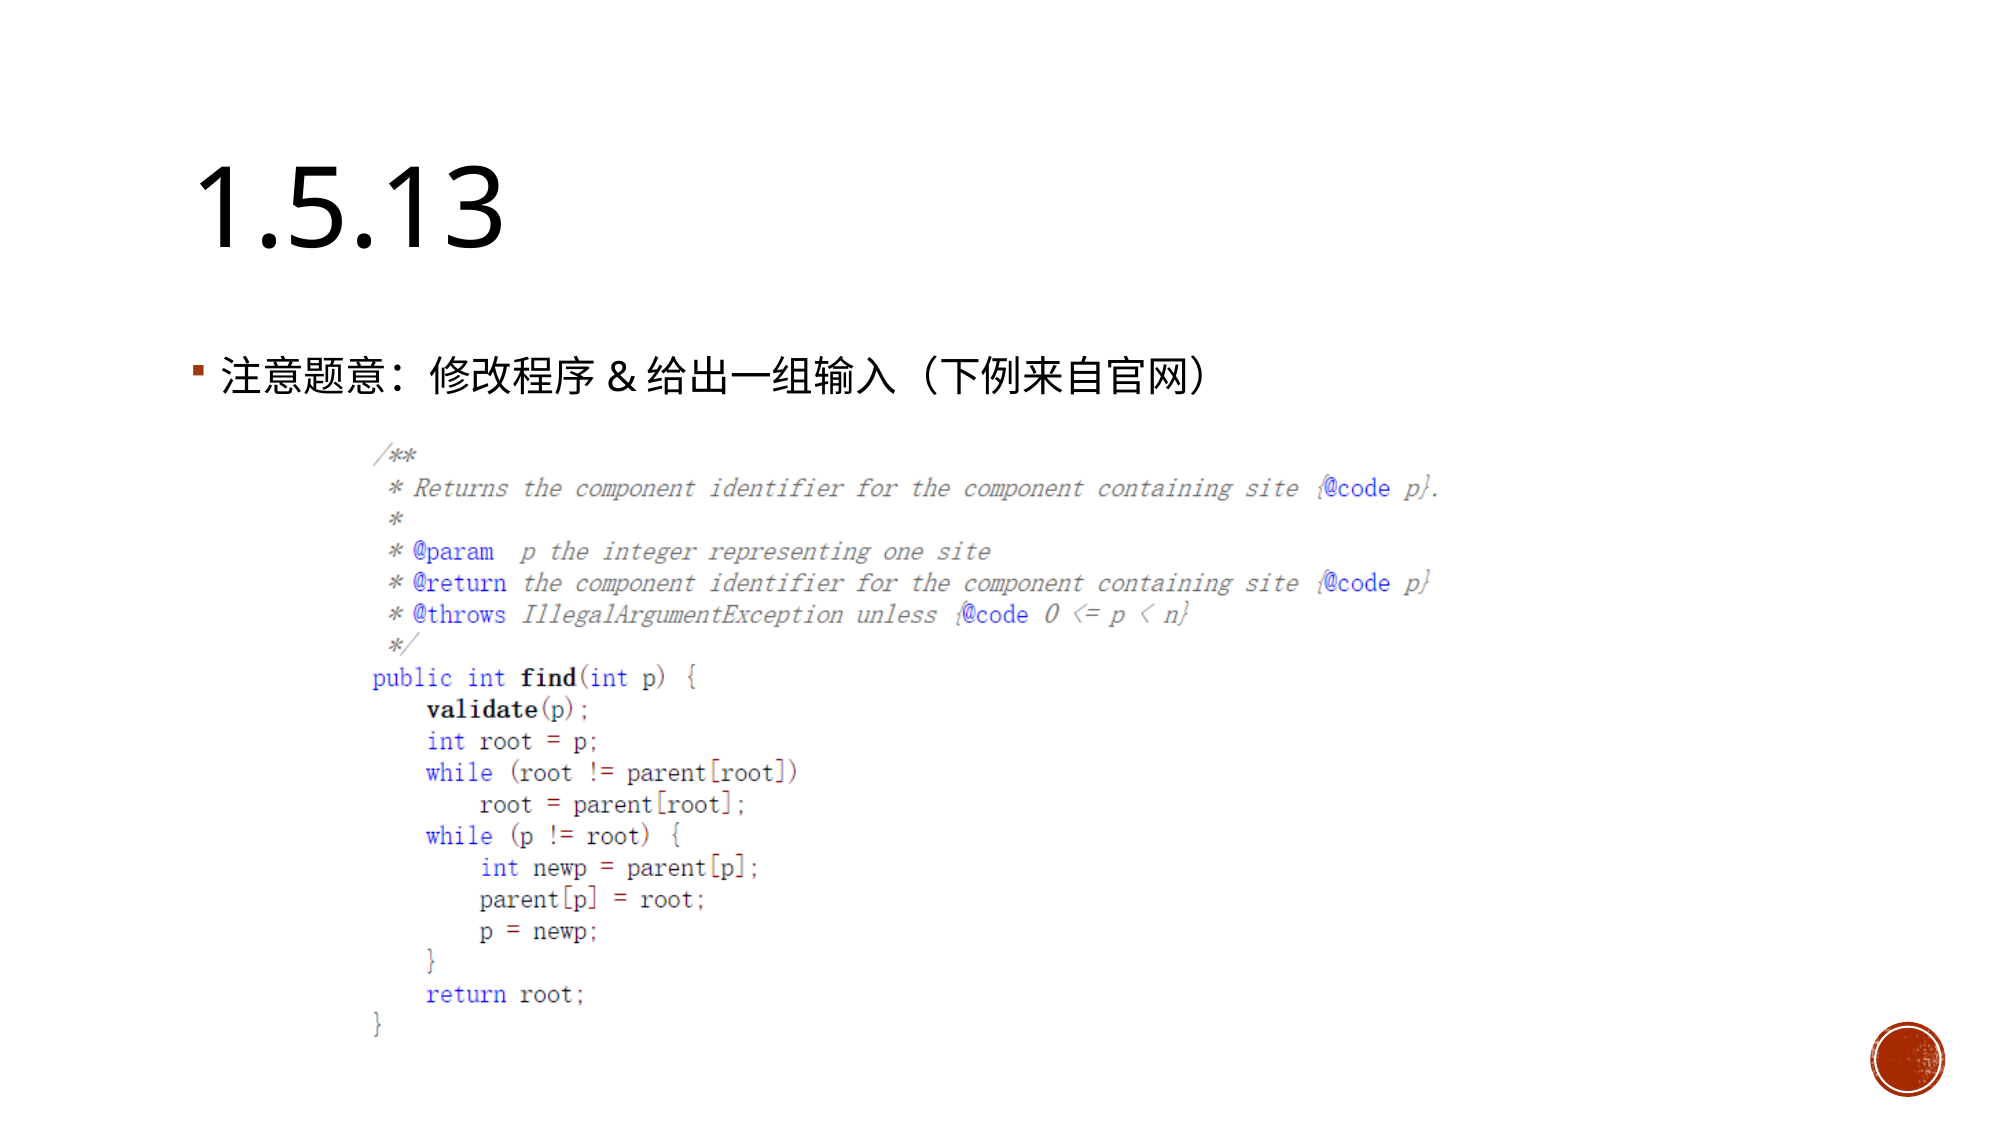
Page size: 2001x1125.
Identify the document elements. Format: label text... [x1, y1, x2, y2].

list 注意题意：修改程序&给出一组输入（下例来自官网） [175, 348, 1826, 1013]
title 1.5.13 [175, 79, 1826, 344]
picture [341, 436, 1458, 1052]
